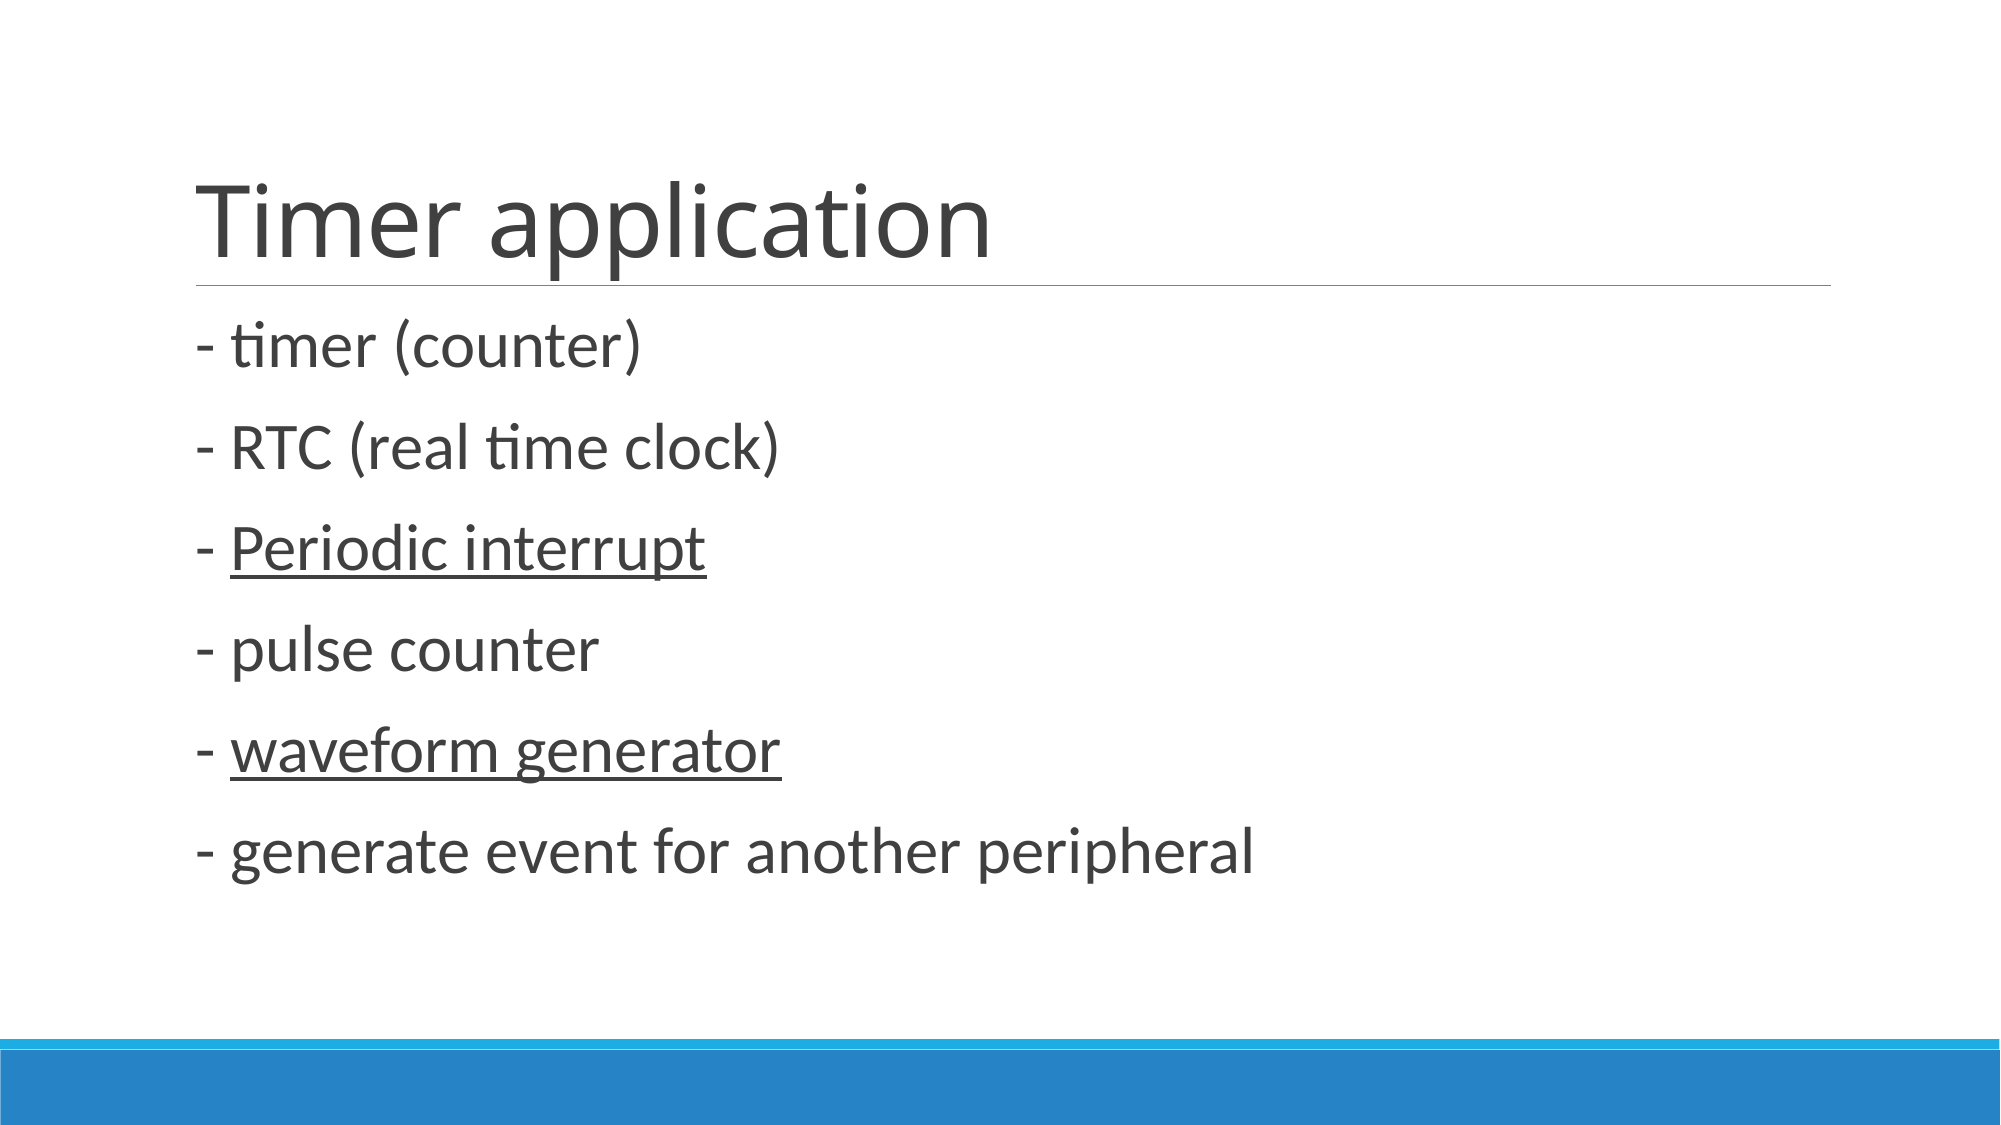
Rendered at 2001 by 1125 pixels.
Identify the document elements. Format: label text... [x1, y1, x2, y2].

list - timer (counter) - RTC (real time clock) - Periodic interrupt - pulse counter - waveform generator - generate event for another peripheral [180, 302, 1830, 963]
title Timer application [180, 47, 1830, 285]
